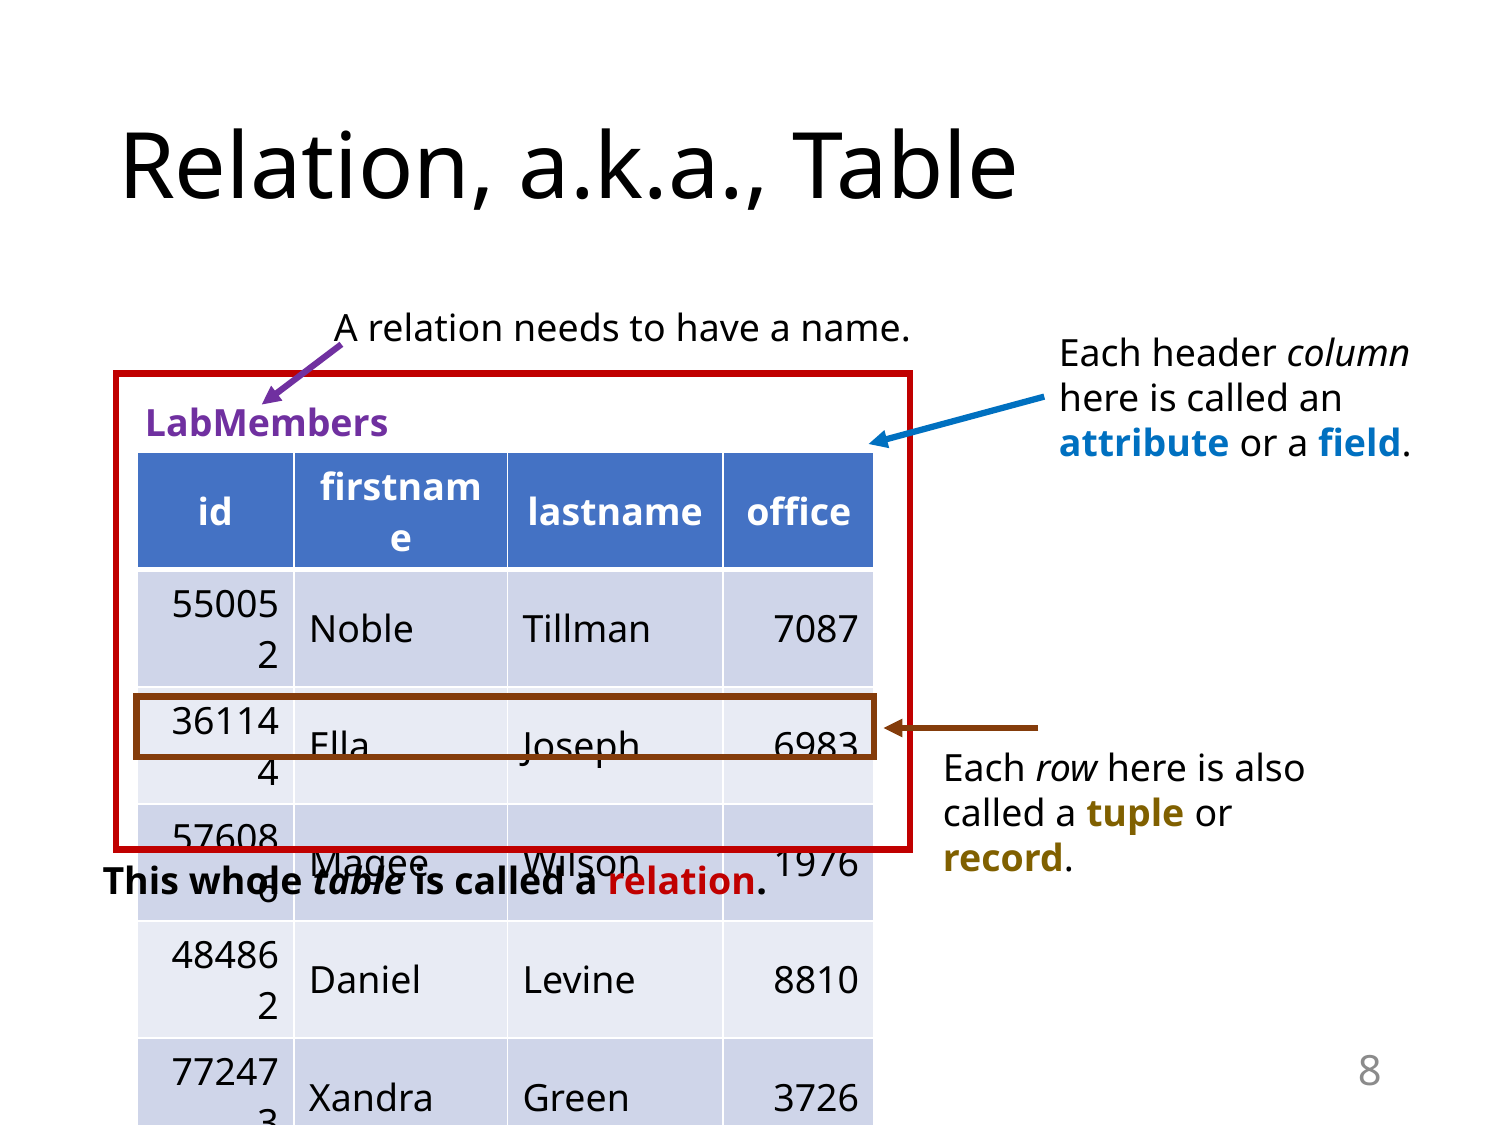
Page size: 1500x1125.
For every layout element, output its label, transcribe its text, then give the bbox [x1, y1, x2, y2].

table_cell Wilson [508, 910, 722, 920]
title Relation, a.k.a., Table [103, 59, 1397, 278]
table_cell 772473 [138, 1039, 293, 1125]
text_box [115, 372, 911, 851]
table_cell Levine [508, 922, 722, 1037]
text_box This whole table is called a relation. [87, 849, 782, 910]
text_box Each header column here is called an attribute or a field. [1044, 321, 1441, 472]
table_cell 8810 [724, 922, 873, 1037]
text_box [868, 397, 1045, 445]
table_cell Daniel [295, 922, 507, 1037]
table_cell 3726 [724, 1039, 873, 1125]
text_box Each row here is also called a tuple or record. [928, 736, 1366, 887]
slide_number 8 [1296, 1042, 1397, 1103]
text_box LabMembers [130, 391, 404, 452]
text_box [136, 696, 875, 758]
table_cell 576086 [138, 910, 293, 920]
text_box A relation needs to have a name. [319, 296, 927, 356]
table_cell Magee [295, 910, 507, 920]
table_cell Green [508, 1039, 722, 1125]
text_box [261, 344, 342, 405]
table_cell Xandra [295, 1039, 507, 1125]
table_cell 1976 [724, 851, 873, 920]
table_cell 484862 [138, 922, 293, 1037]
